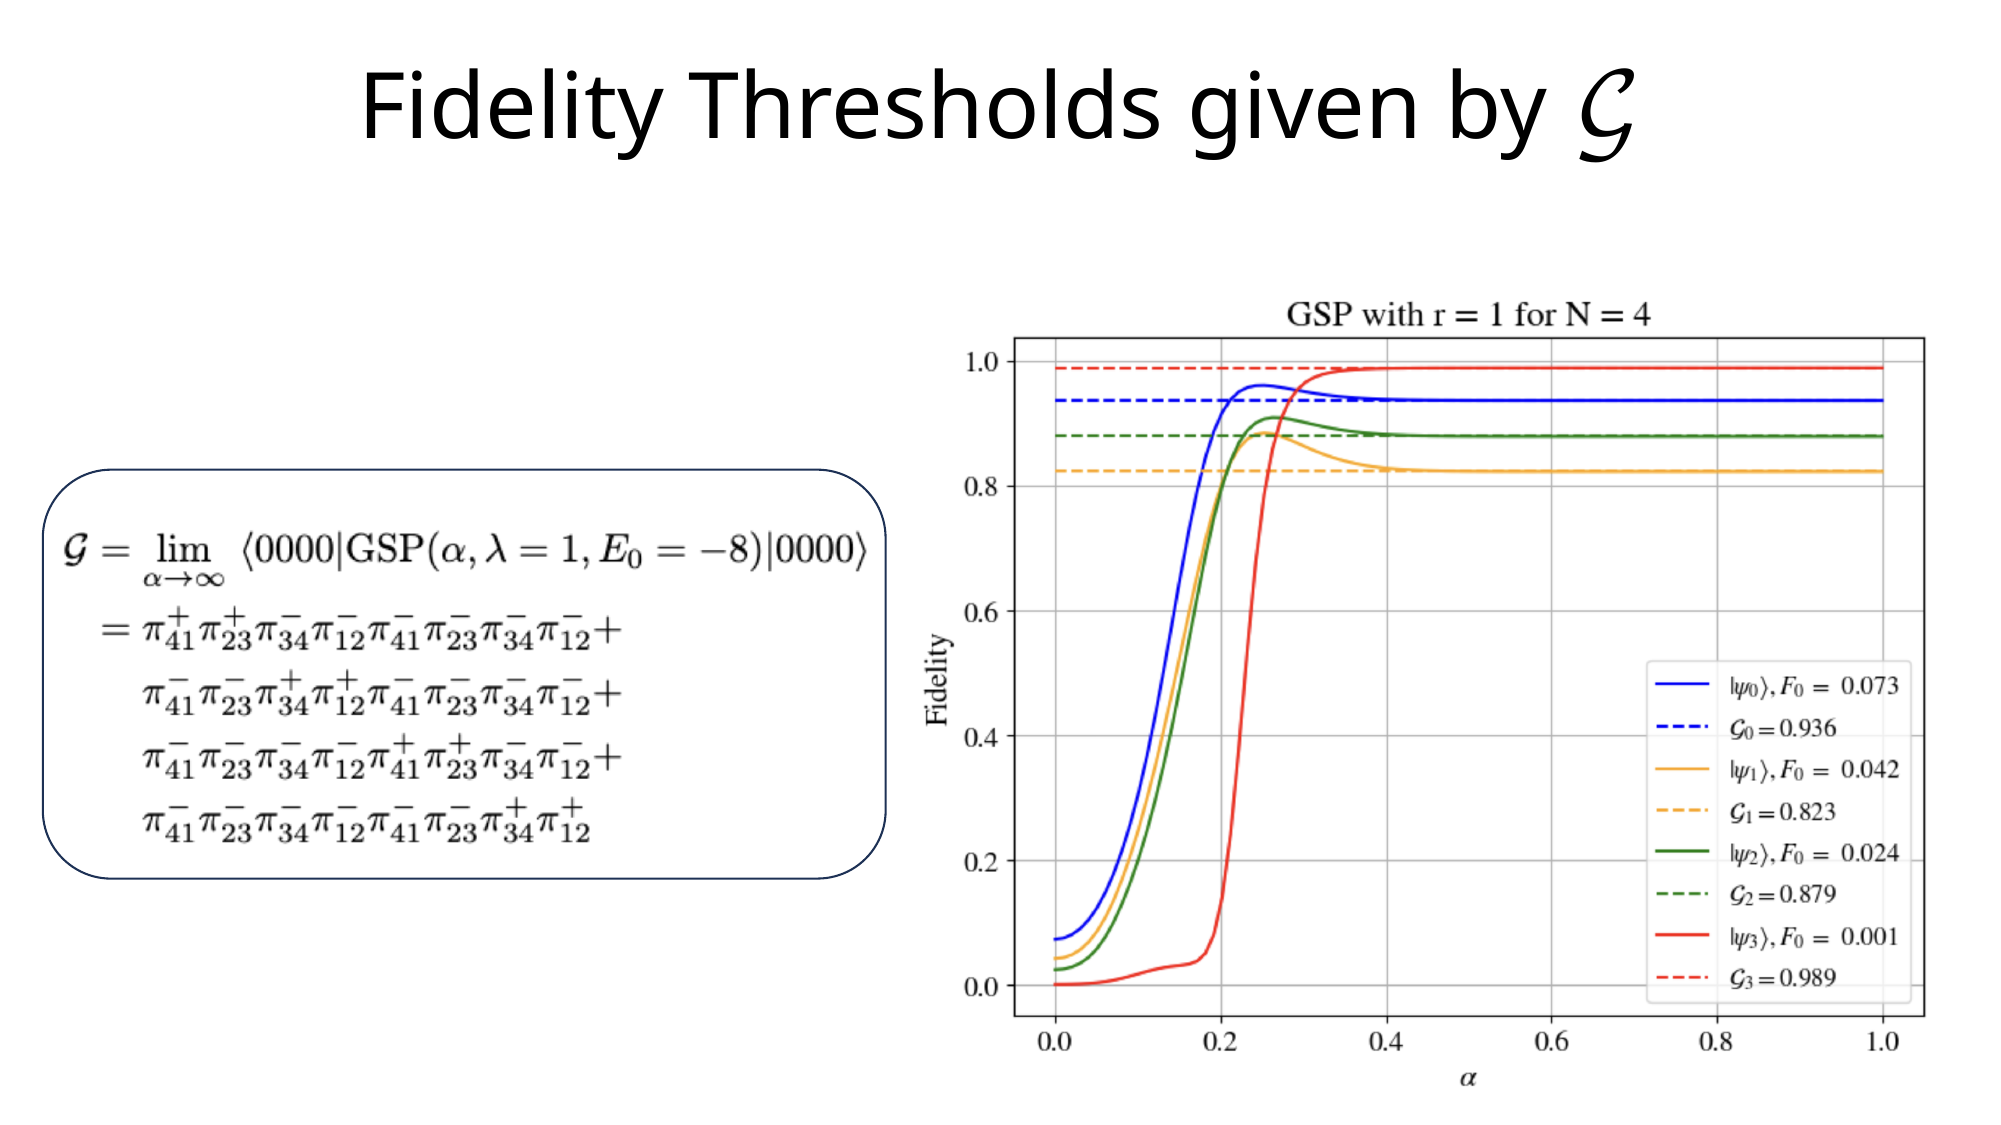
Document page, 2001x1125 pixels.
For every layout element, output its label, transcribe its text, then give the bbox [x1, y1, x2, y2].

title Fidelity Thresholds given by 𝒢 [137, 0, 1863, 218]
text_box [41, 509, 48, 840]
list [48, 505, 880, 860]
text_box [880, 508, 887, 841]
text_box [50, 468, 879, 505]
text_box [62, 860, 866, 880]
picture [902, 292, 1958, 1093]
